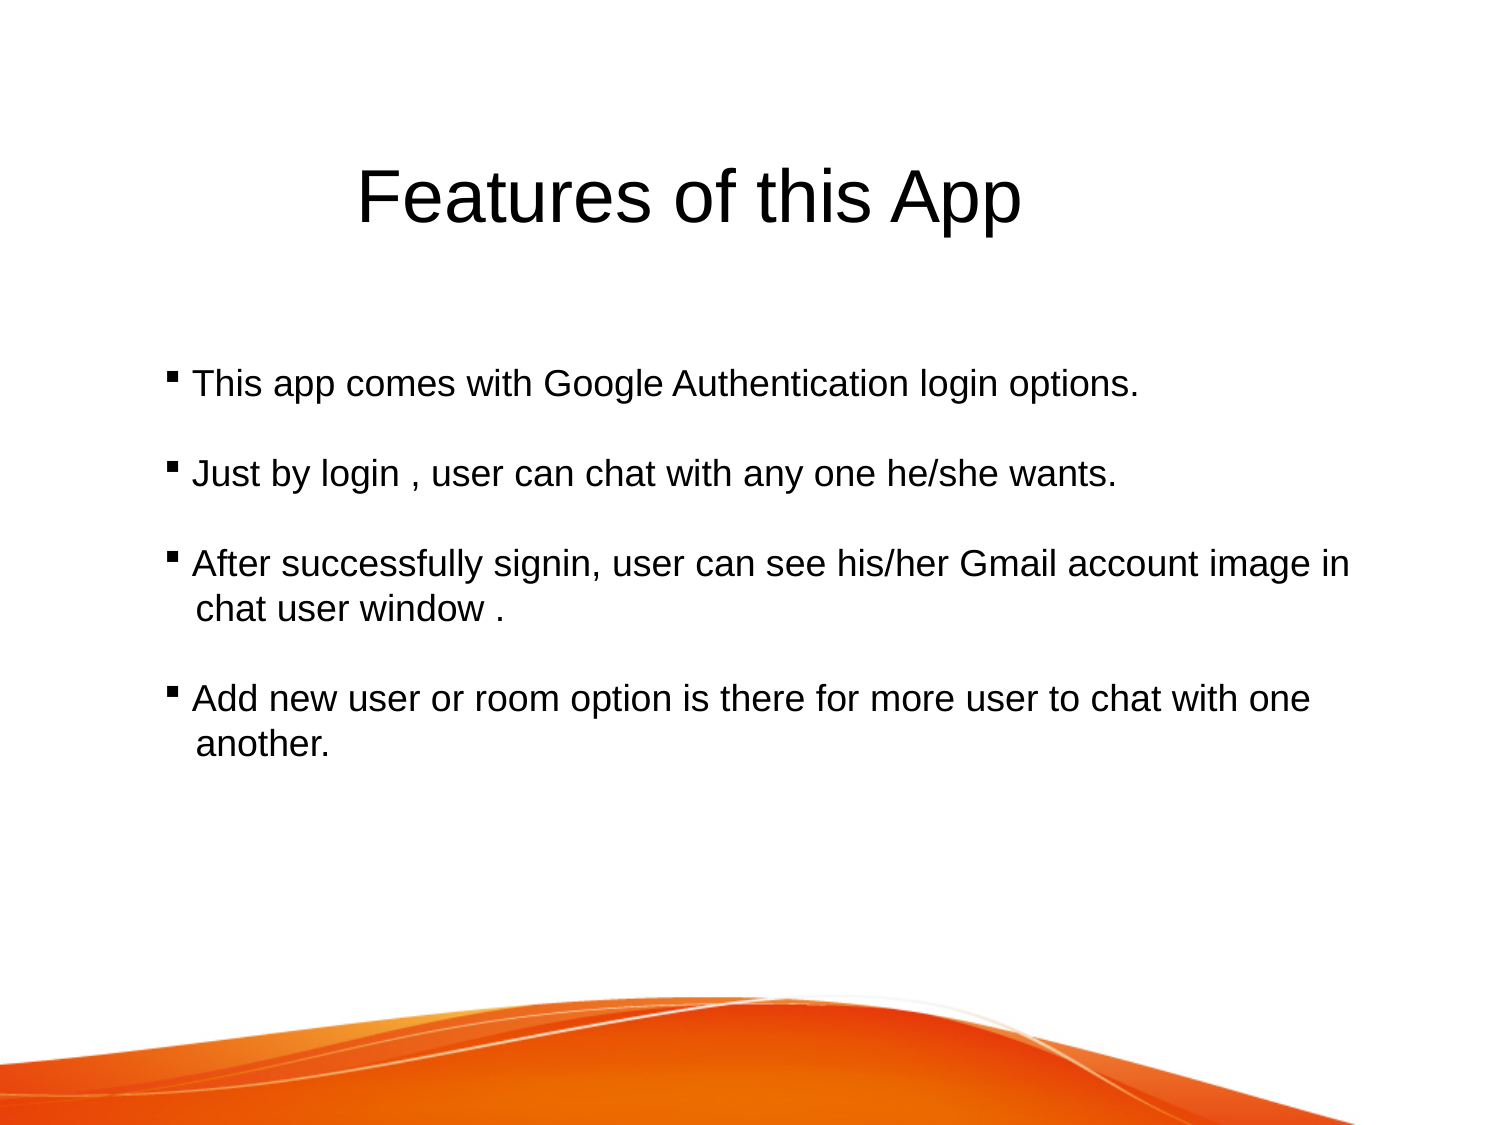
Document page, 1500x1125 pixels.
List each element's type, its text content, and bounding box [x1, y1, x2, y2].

picture [0, 0, 1500, 1125]
text_box This app comes with Google Authentication login options. Just by login , user can chat with any one he/she wants. After successfully signin, user can see his/her Gmail account image in chat user window . Add new user or room option is there for more user to chat with one another. [149, 351, 1377, 772]
text_box Features of this App [342, 140, 1039, 246]
